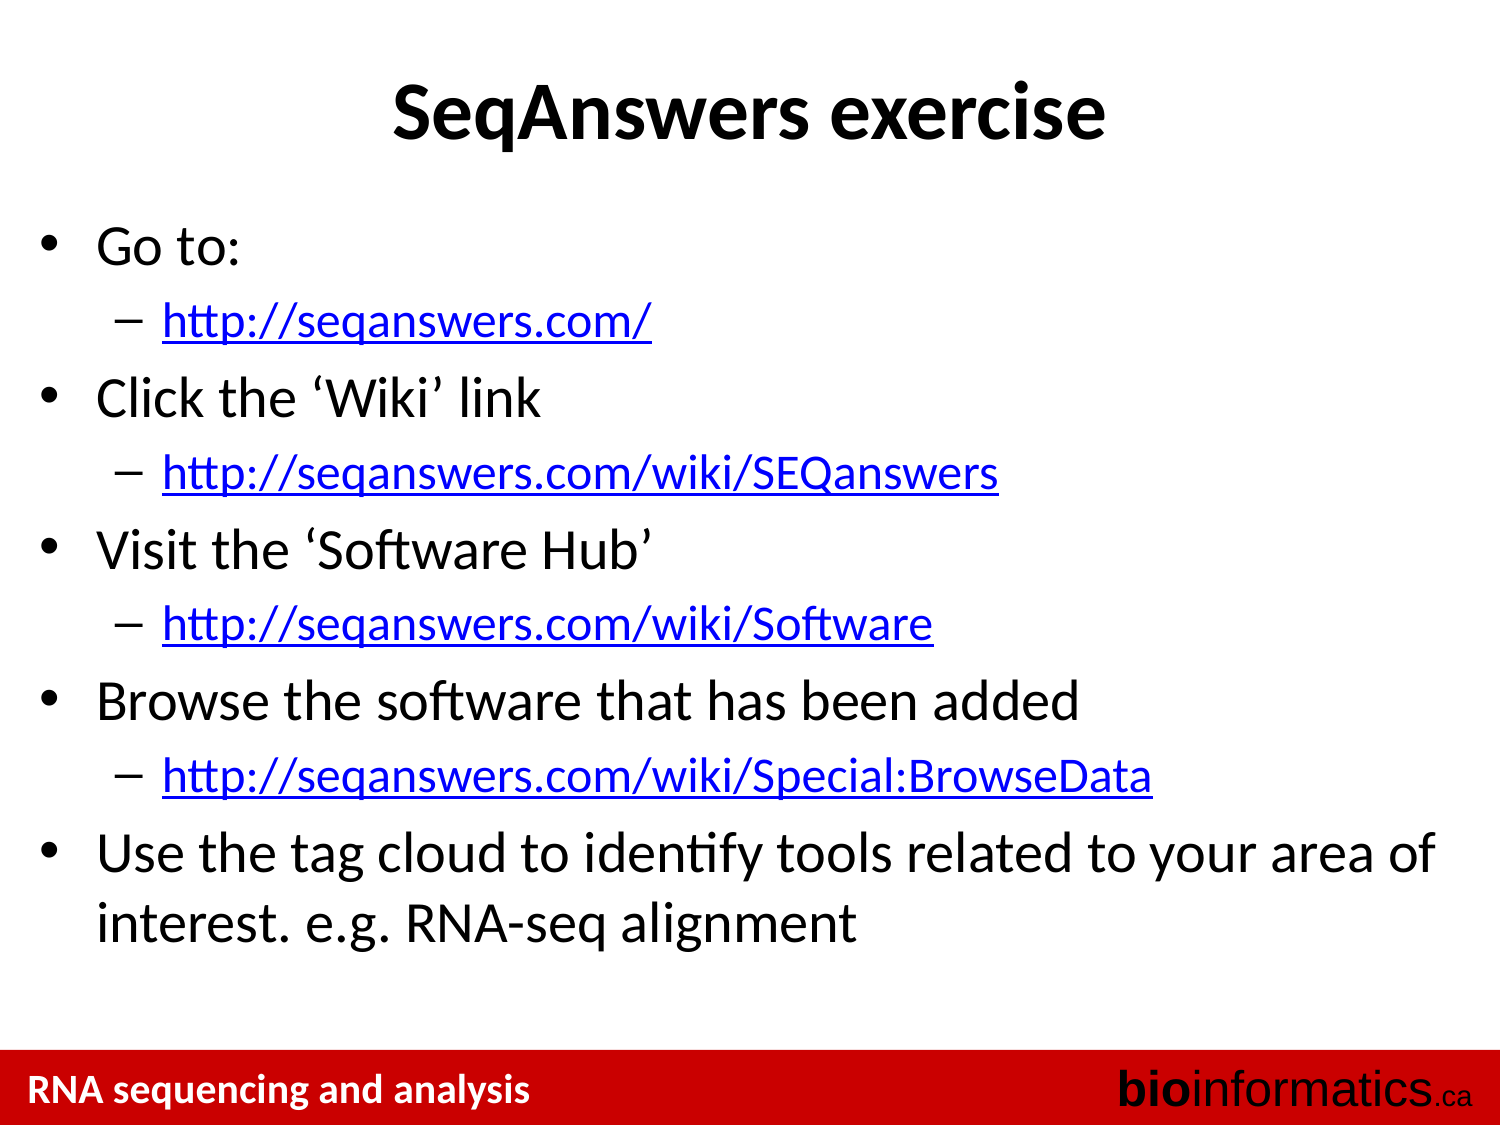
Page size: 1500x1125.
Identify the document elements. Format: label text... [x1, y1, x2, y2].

title SeqAnswers exercise [24, 12, 1475, 200]
list Go to: http://seqanswers.com/ Click the ‘Wiki’ link http://seqanswers.com/wiki/SEQanswers Visit the ‘Software Hub’ http://seqanswers.com/wiki/Software Browse the software that has been added http://seqanswers.com/wiki/Special:BrowseData Use the tag cloud to identify tools related to your area of interest. e.g. RNA-seq alignment [24, 200, 1475, 975]
